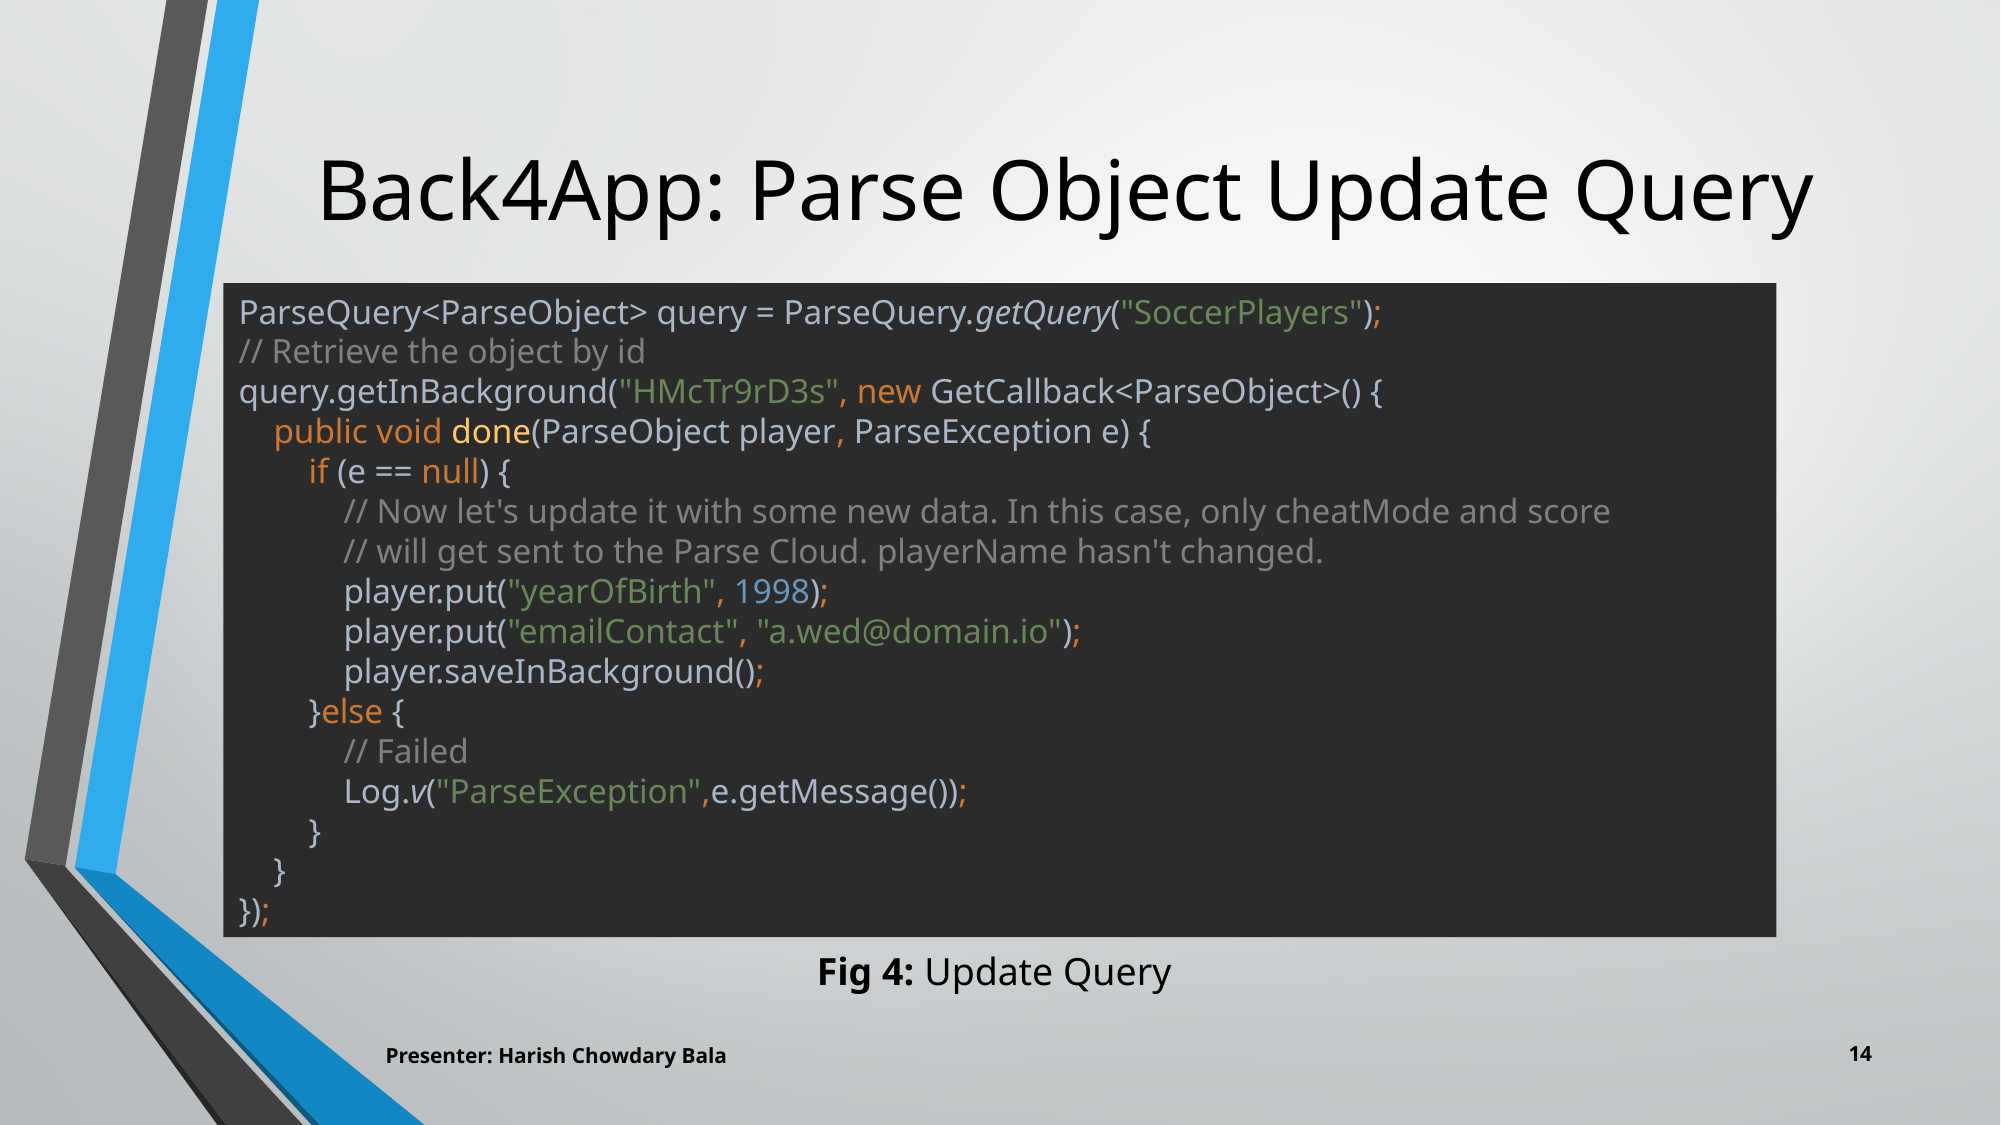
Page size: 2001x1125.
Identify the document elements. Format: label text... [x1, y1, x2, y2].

text_box Fig 4: Update Query [802, 940, 1187, 1001]
list ParseQuery<ParseObject> query = ParseQuery.getQuery("SoccerPlayers"); // Retrieve the object by id query.getInBackground("HMcTr9rD3s", new GetCallback<ParseObject>() { public void done(ParseObject player, ParseException e) { if (e == null) { // Now let's update it with some new data. In this case, only cheatMode and score // will get sent to the Parse Cloud. playerName hasn't changed. player.put("yearOfBirth", 1998); player.put("emailContact", "a.wed@domain.io"); player.saveInBackground(); }else { // Failed Log.v("ParseException",e.getMessage()); } } }); [223, 283, 1777, 938]
footer Presenter: Harish Chowdary Bala [370, 1025, 1533, 1085]
slide_number 14 [1796, 1025, 1887, 1085]
title Back4App: Parse Object Update Query [243, 112, 1887, 263]
